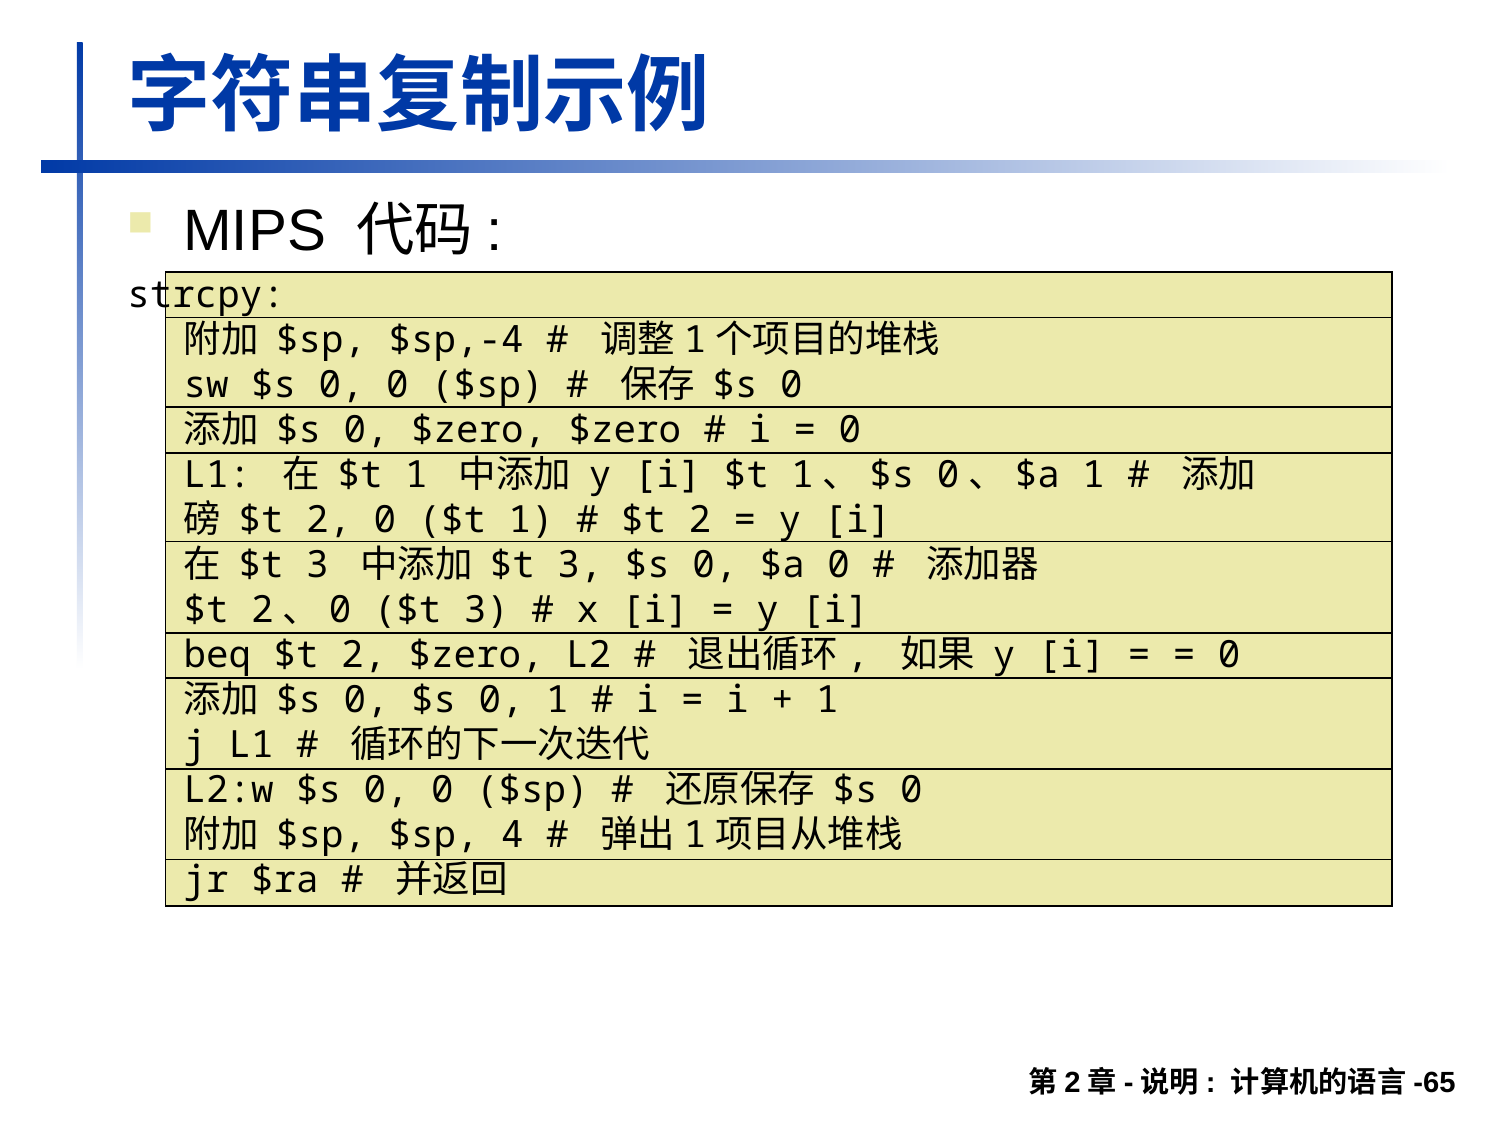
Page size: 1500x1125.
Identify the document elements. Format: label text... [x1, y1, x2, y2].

footer 第2章-说明: 计算机的语言-65 [277, 1046, 1471, 1106]
list MIPS 代码: strcpy: 附加 $sp, $sp,-4 # 调整1个项目的堆栈 sw $s 0, 0 ($sp) # 保存 $s 0 添加 $s 0, $zero, $zero # i = 0 L1: 在 $t 1 中添加 y [i] $t 1、$s 0、$a 1 # 添加 磅 $t 2, 0 ($t 1) # $t 2 = y [i] 在 $t 3 中添加 $t 3, $s 0, $a 0 # 添加器 $t 2、0 ($t 3) # x [i] = y [i] beq $t 2, $zero, L2 # 退出循环, 如果 y [i] = = 0 添加 $s 0, $s 0, 1 # i = i + 1 j L1 # 循环的下一次迭代 L2:w $s 0, 0 ($sp) # 还原保存 $s 0 附加 $sp, $sp, 4 # 弹出1项目从堆栈 jr $ra # 并返回 [112, 184, 1469, 1024]
title 字符串复制示例 [112, 32, 1468, 149]
